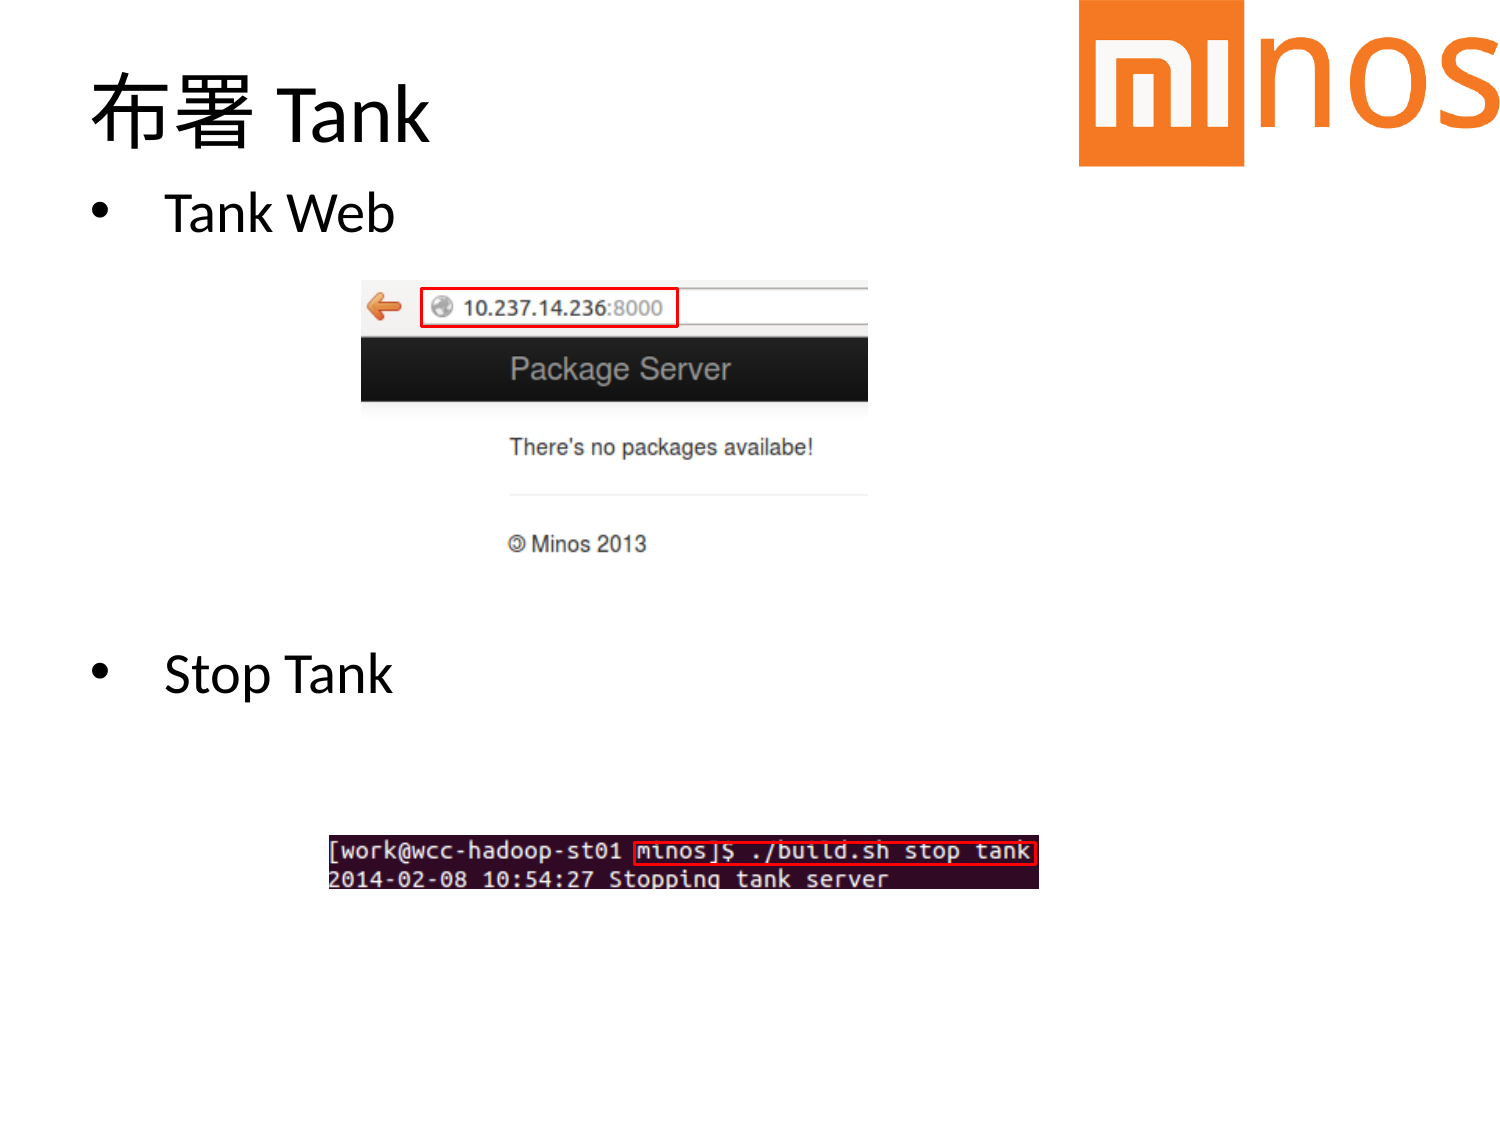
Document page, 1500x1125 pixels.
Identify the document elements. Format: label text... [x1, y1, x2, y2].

picture [329, 835, 1039, 889]
picture [1078, 0, 1500, 167]
text_box Stop Tank [74, 628, 1425, 751]
text_box Tank Web [74, 166, 1425, 289]
text_box 布署Tank [74, 15, 1073, 166]
picture [360, 280, 868, 604]
